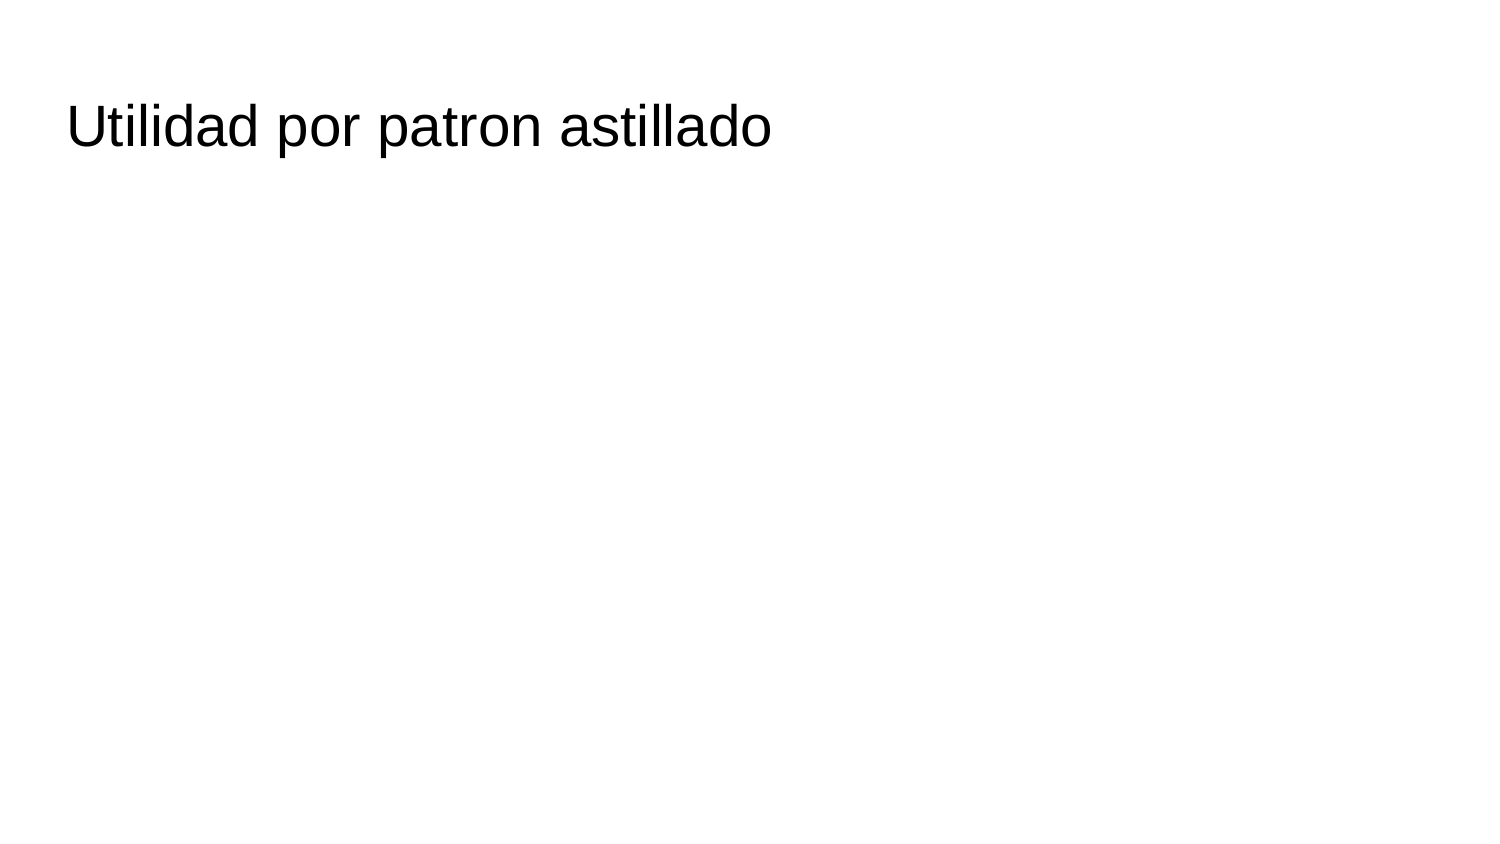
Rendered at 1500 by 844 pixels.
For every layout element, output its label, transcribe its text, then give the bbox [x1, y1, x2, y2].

title Utilidad por patron astillado [51, 72, 1449, 167]
